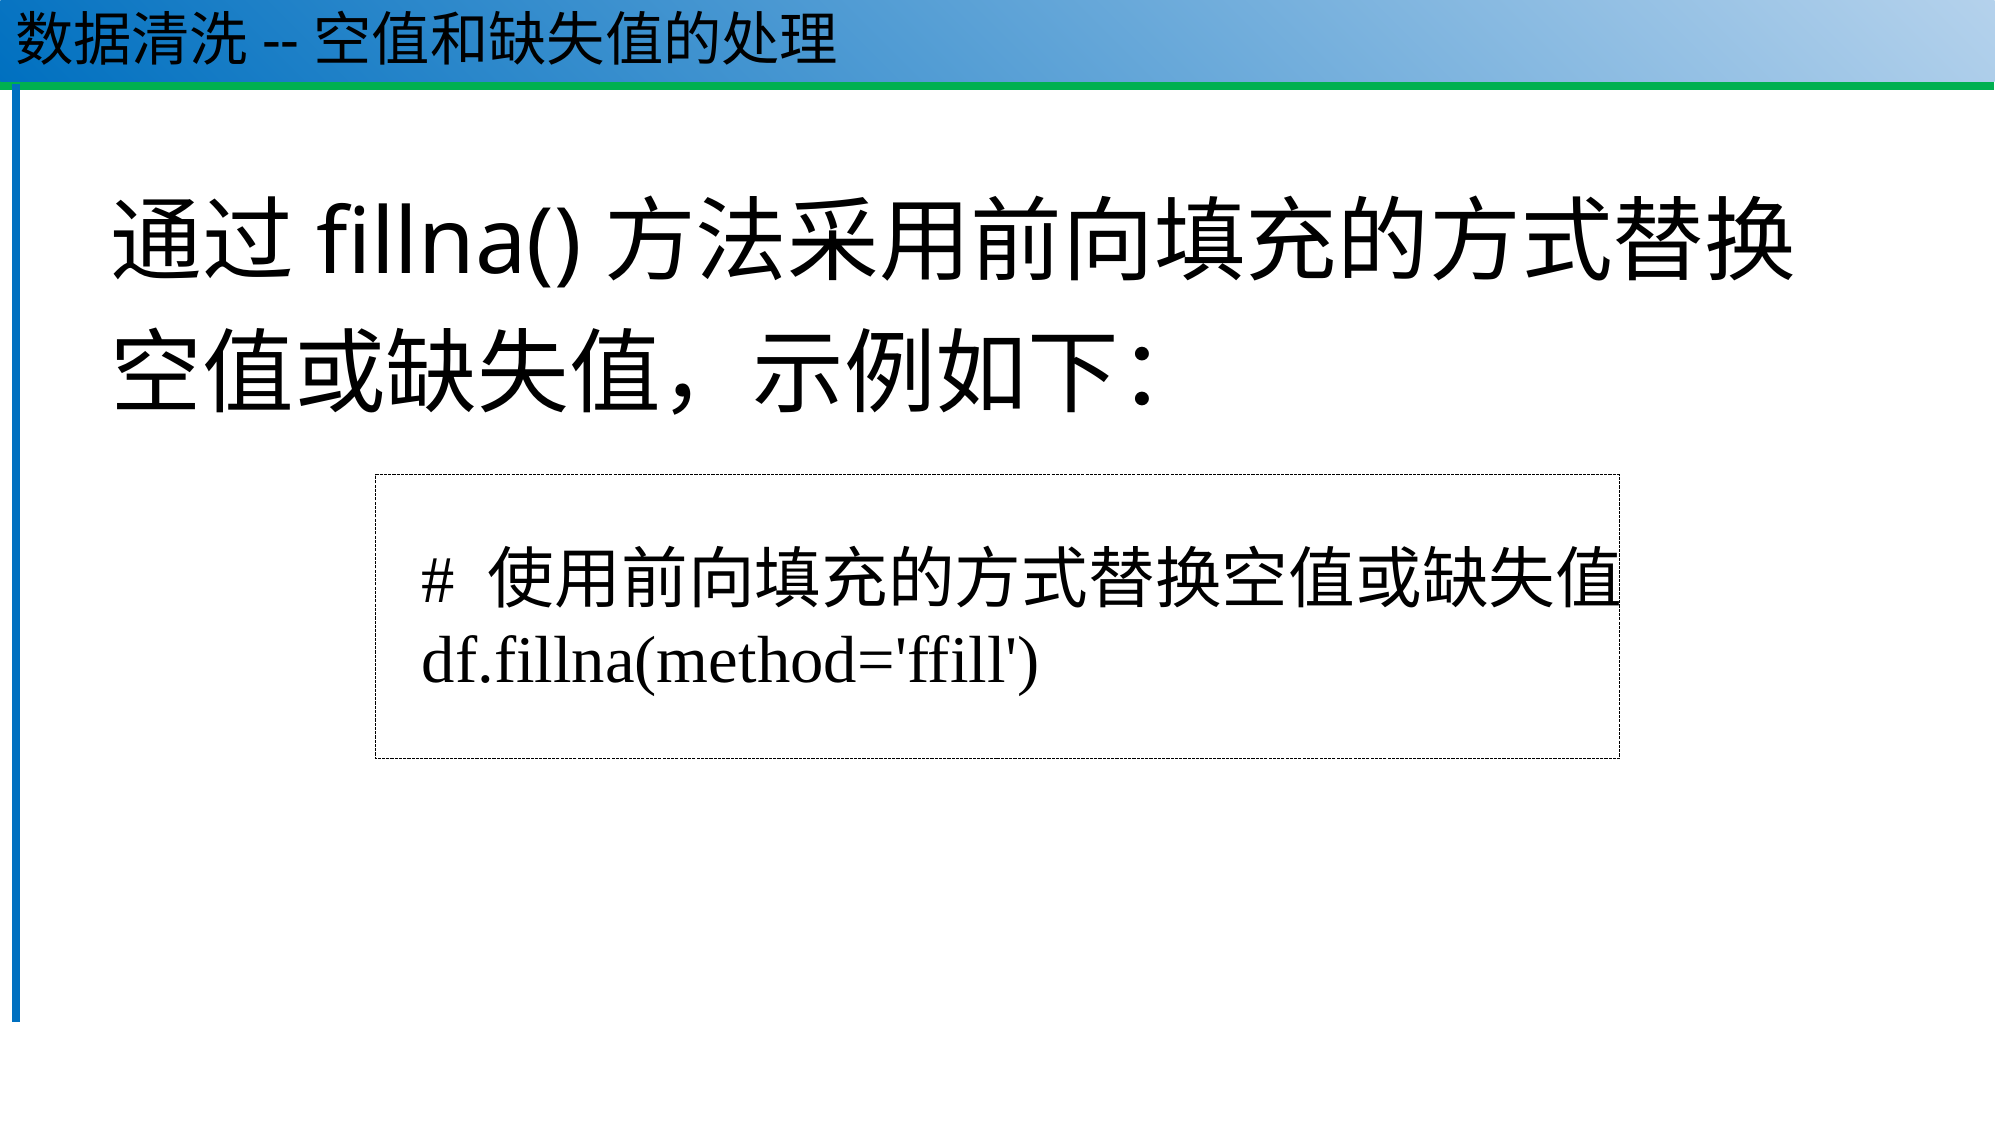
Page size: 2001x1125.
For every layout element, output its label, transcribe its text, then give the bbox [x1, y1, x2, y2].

title 数据清洗--空值和缺失值的处理 [0, 0, 1995, 82]
text_box [375, 474, 1620, 759]
text_box 通过fillna()方法采用前向填充的方式替换空值或缺失值，示例如下： [95, 152, 1899, 432]
text_box # 使用前向填充的方式替换空值或缺失值 df.fillna(method='ffill') [407, 528, 1679, 704]
